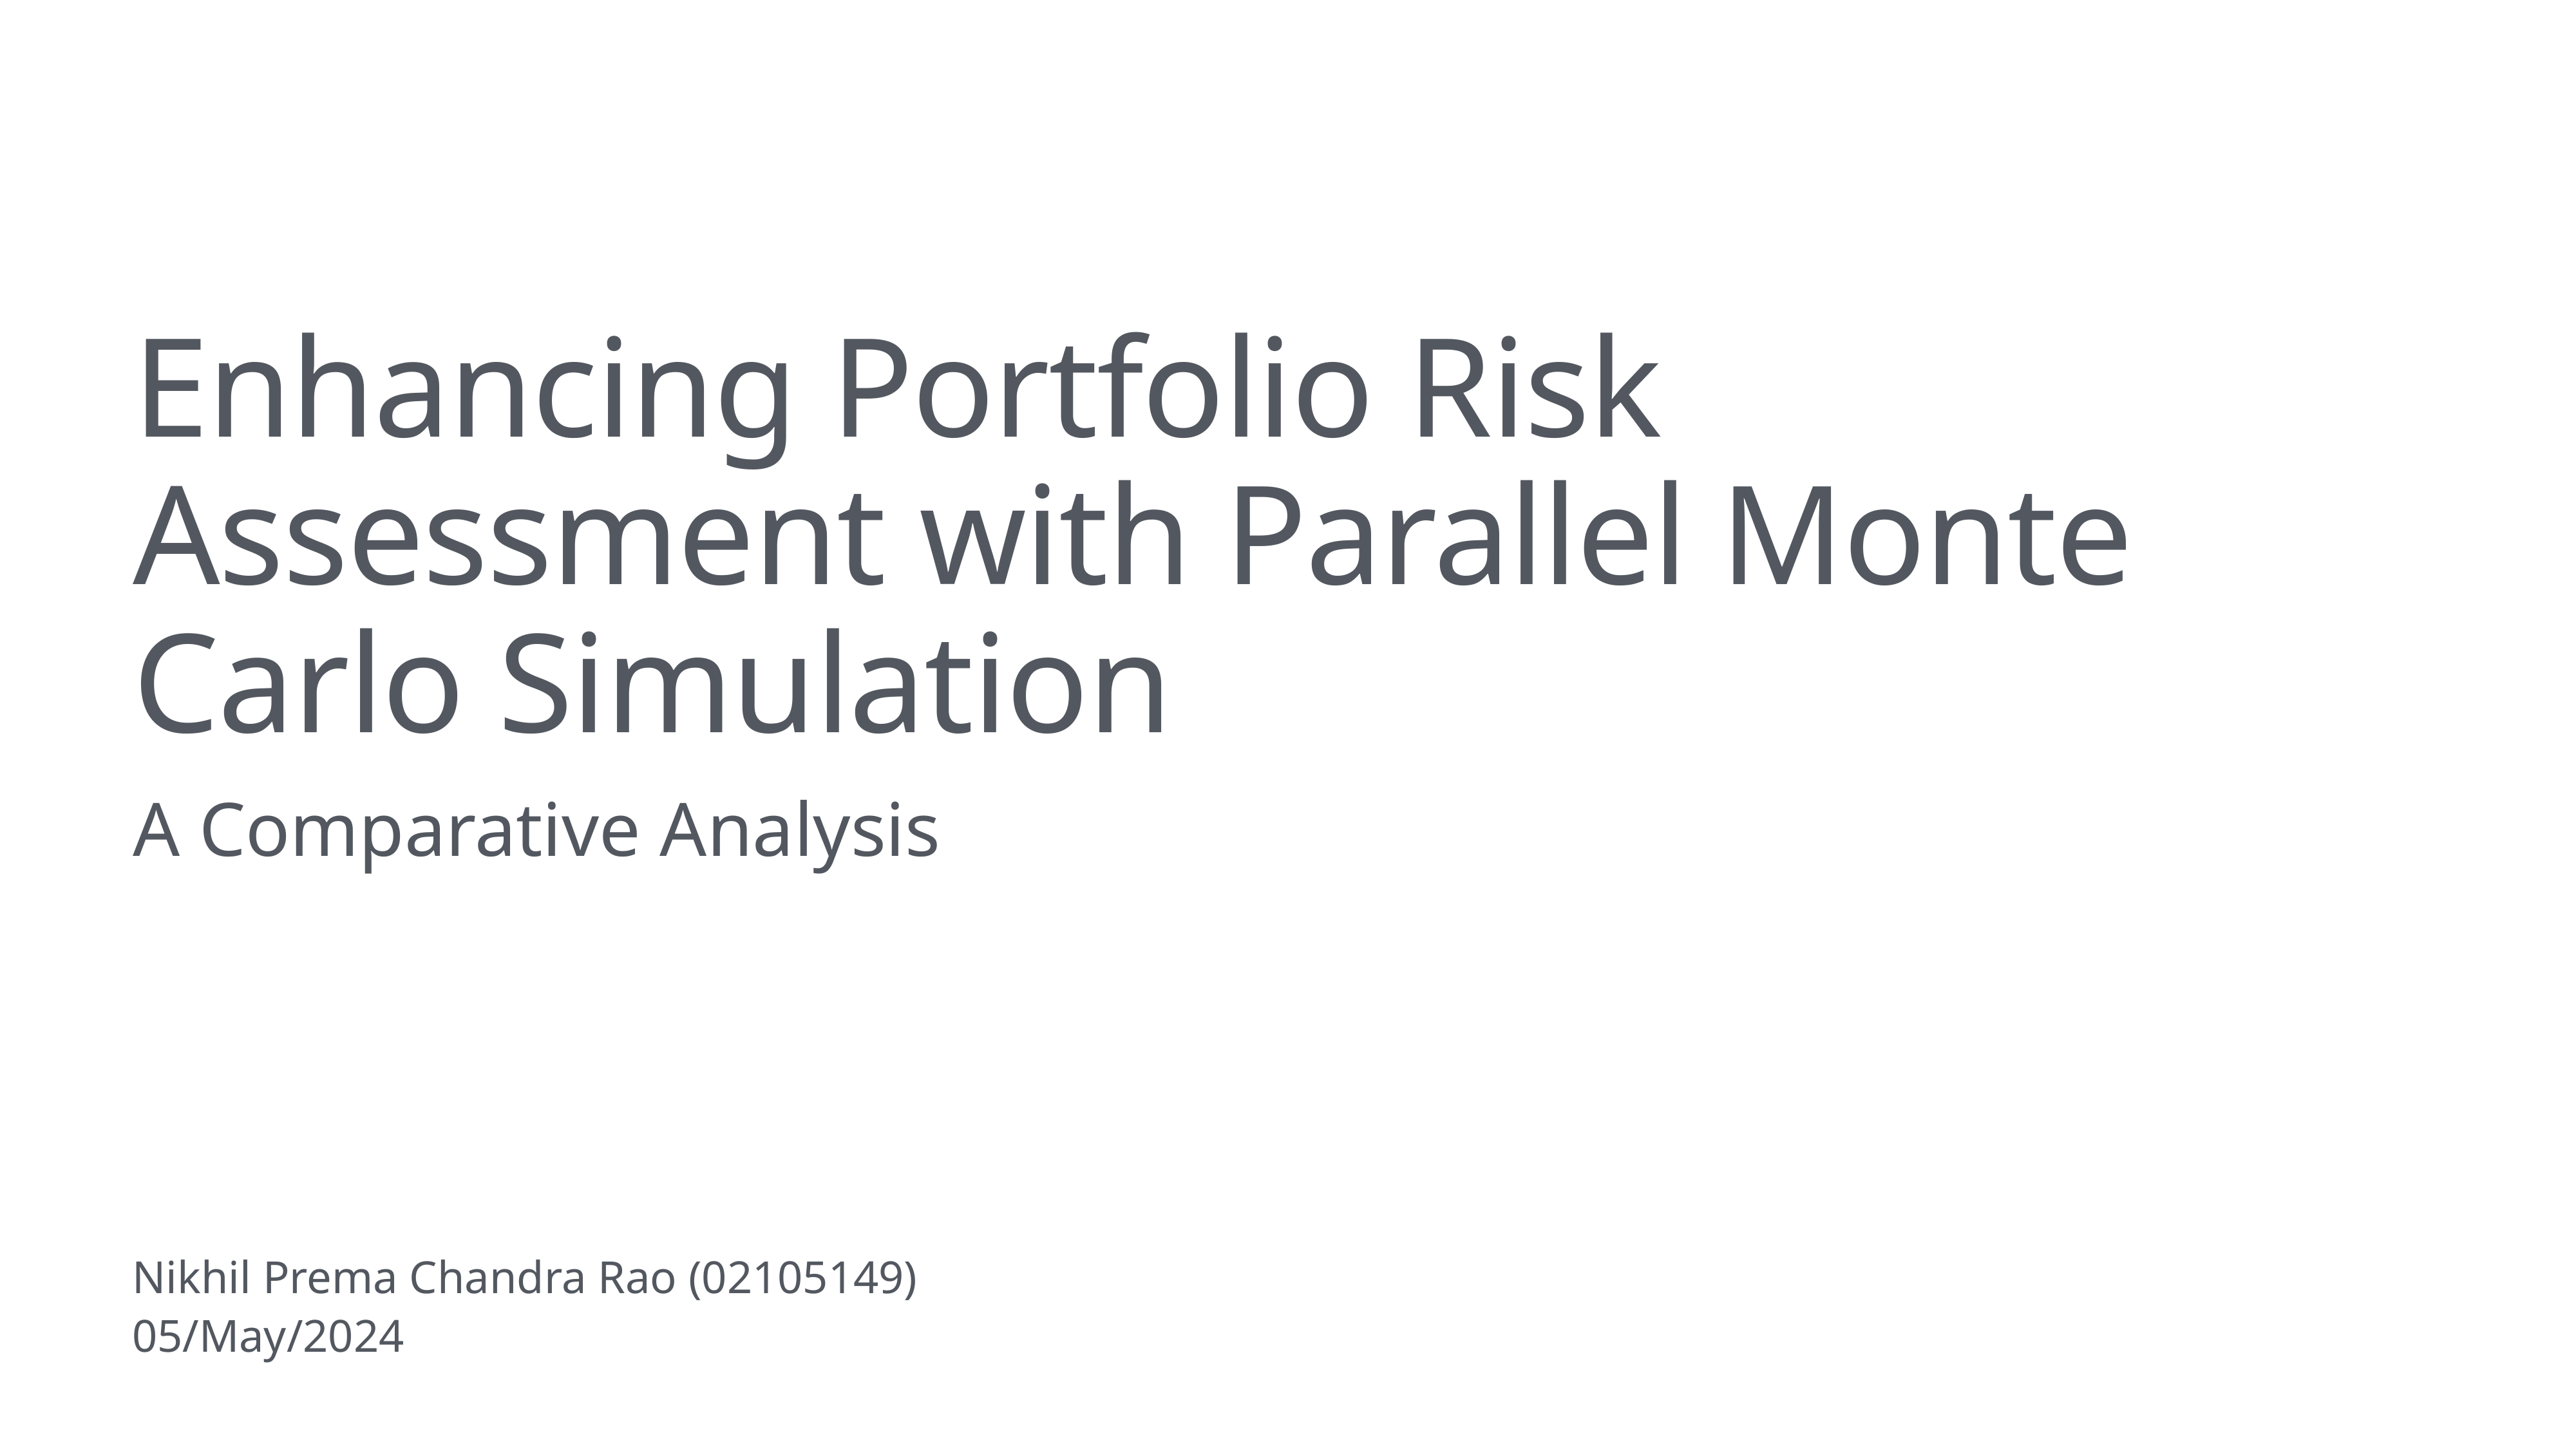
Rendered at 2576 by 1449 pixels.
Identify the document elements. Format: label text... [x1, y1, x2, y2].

title Enhancing Portfolio Risk Assessment with Parallel Monte Carlo Simulation [127, 276, 2449, 768]
subtitle A Comparative Analysis [127, 776, 2449, 989]
text_box Nikhil Prema Chandra Rao (02105149) [127, 1236, 2449, 1307]
list 05/May/2024 [127, 1307, 2449, 1367]
